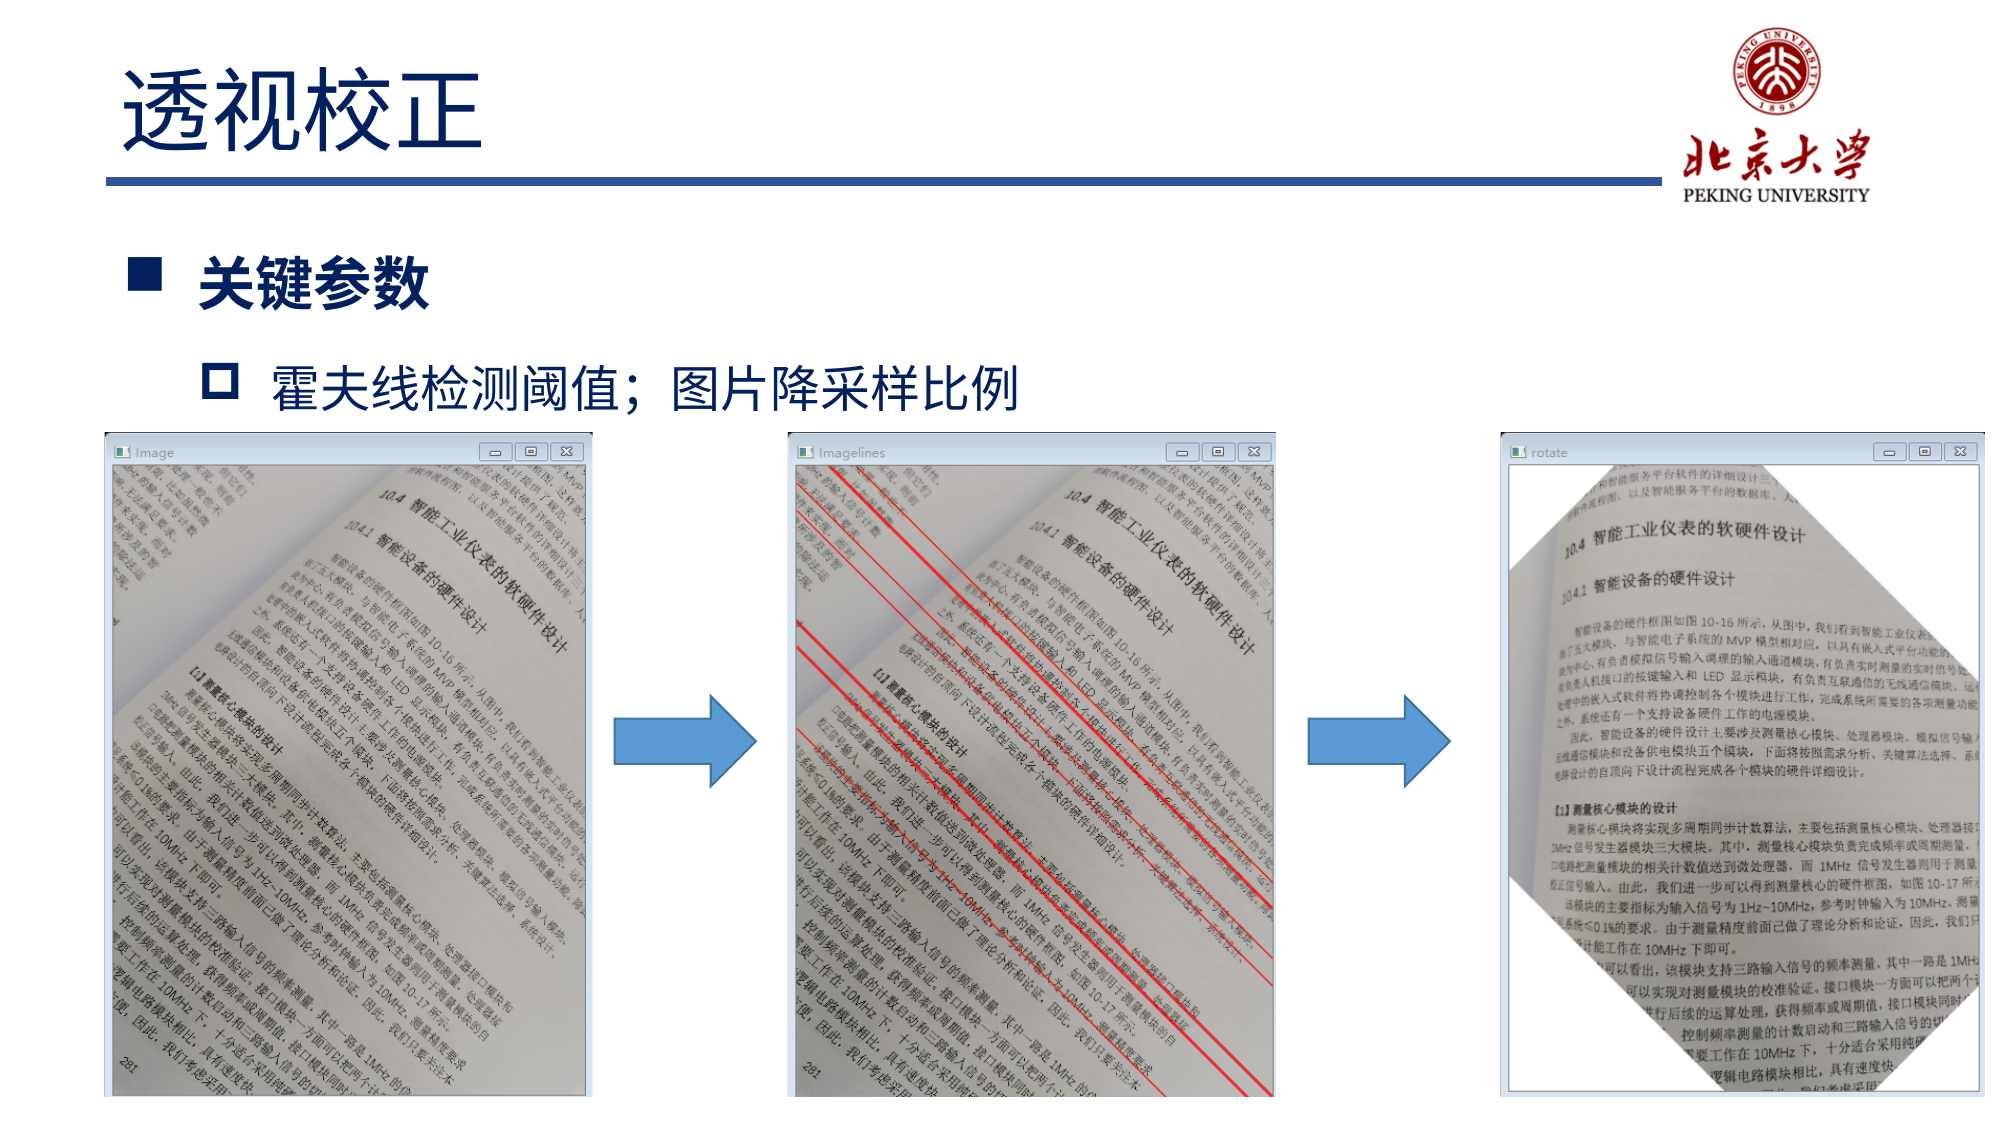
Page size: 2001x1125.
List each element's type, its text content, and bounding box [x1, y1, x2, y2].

picture [104, 432, 593, 1097]
text_box [1307, 693, 1452, 789]
title 透视校正 [104, 53, 1830, 177]
list 关键参数 霍夫线检测阈值；图片降采样比例 [109, 204, 1834, 1097]
text_box [613, 693, 758, 789]
picture [787, 432, 1276, 1097]
picture [1500, 432, 1985, 1097]
picture [1672, 21, 1876, 209]
